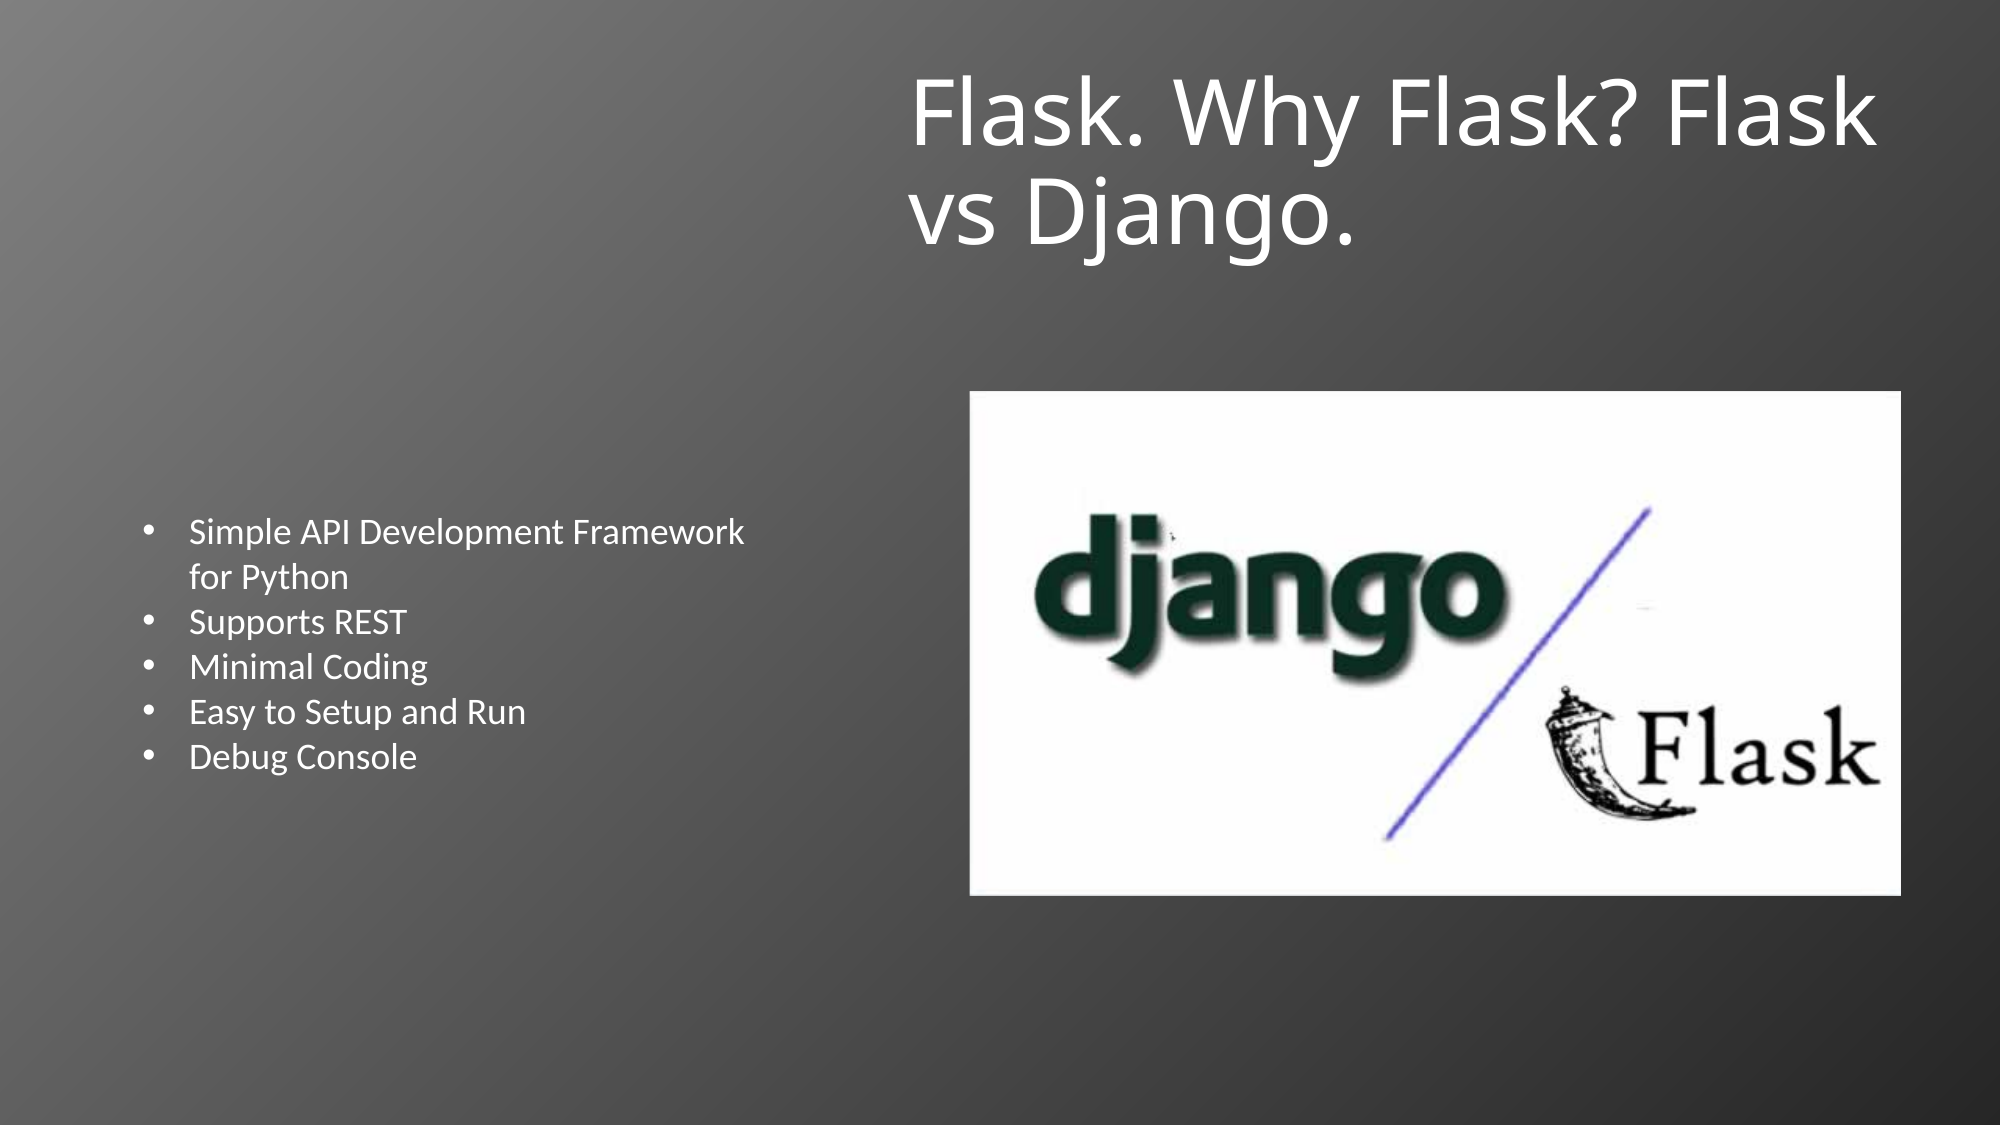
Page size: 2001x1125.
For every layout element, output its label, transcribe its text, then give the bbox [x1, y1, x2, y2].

title Flask. Why Flask? Flask vs Django. [893, 56, 1977, 274]
picture [969, 391, 1901, 896]
text_box Simple API Development Framework for Python Supports REST Minimal Coding Easy to Setup and Run Debug Console [127, 499, 788, 785]
